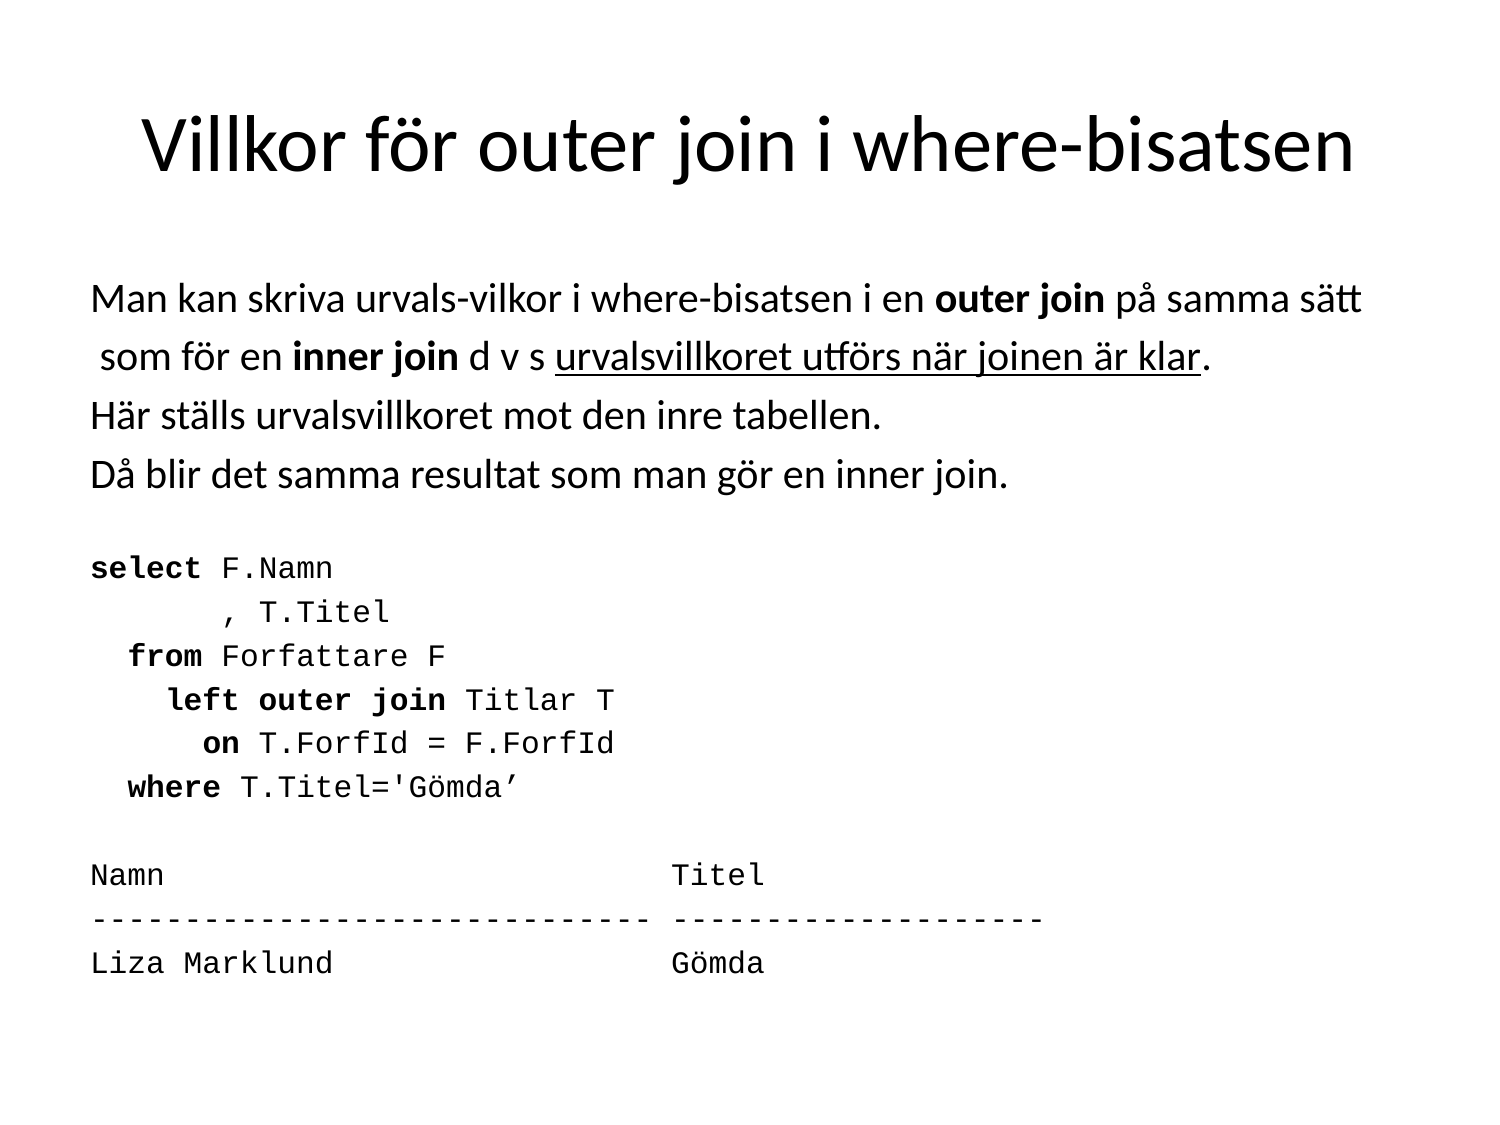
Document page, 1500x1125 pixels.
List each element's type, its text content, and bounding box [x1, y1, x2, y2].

list Man kan skriva urvals-vilkor i where-bisatsen i en outer join på samma sätt som för en inner join d v s urvalsvillkoret utförs när joinen är klar. Här ställs urvalsvillkoret mot den inre tabellen. Då blir det samma resultat som man gör en inner join. select F.Namn , T.Titel from Forfattare F left outer join Titlar T on T.ForfId = F.ForfId where T.Titel='Gömda’ Namn Titel ------------------------------ -------------------- Liza Marklund Gömda [75, 262, 1425, 1005]
title Villkor för outer join i where-bisatsen [75, 45, 1425, 233]
